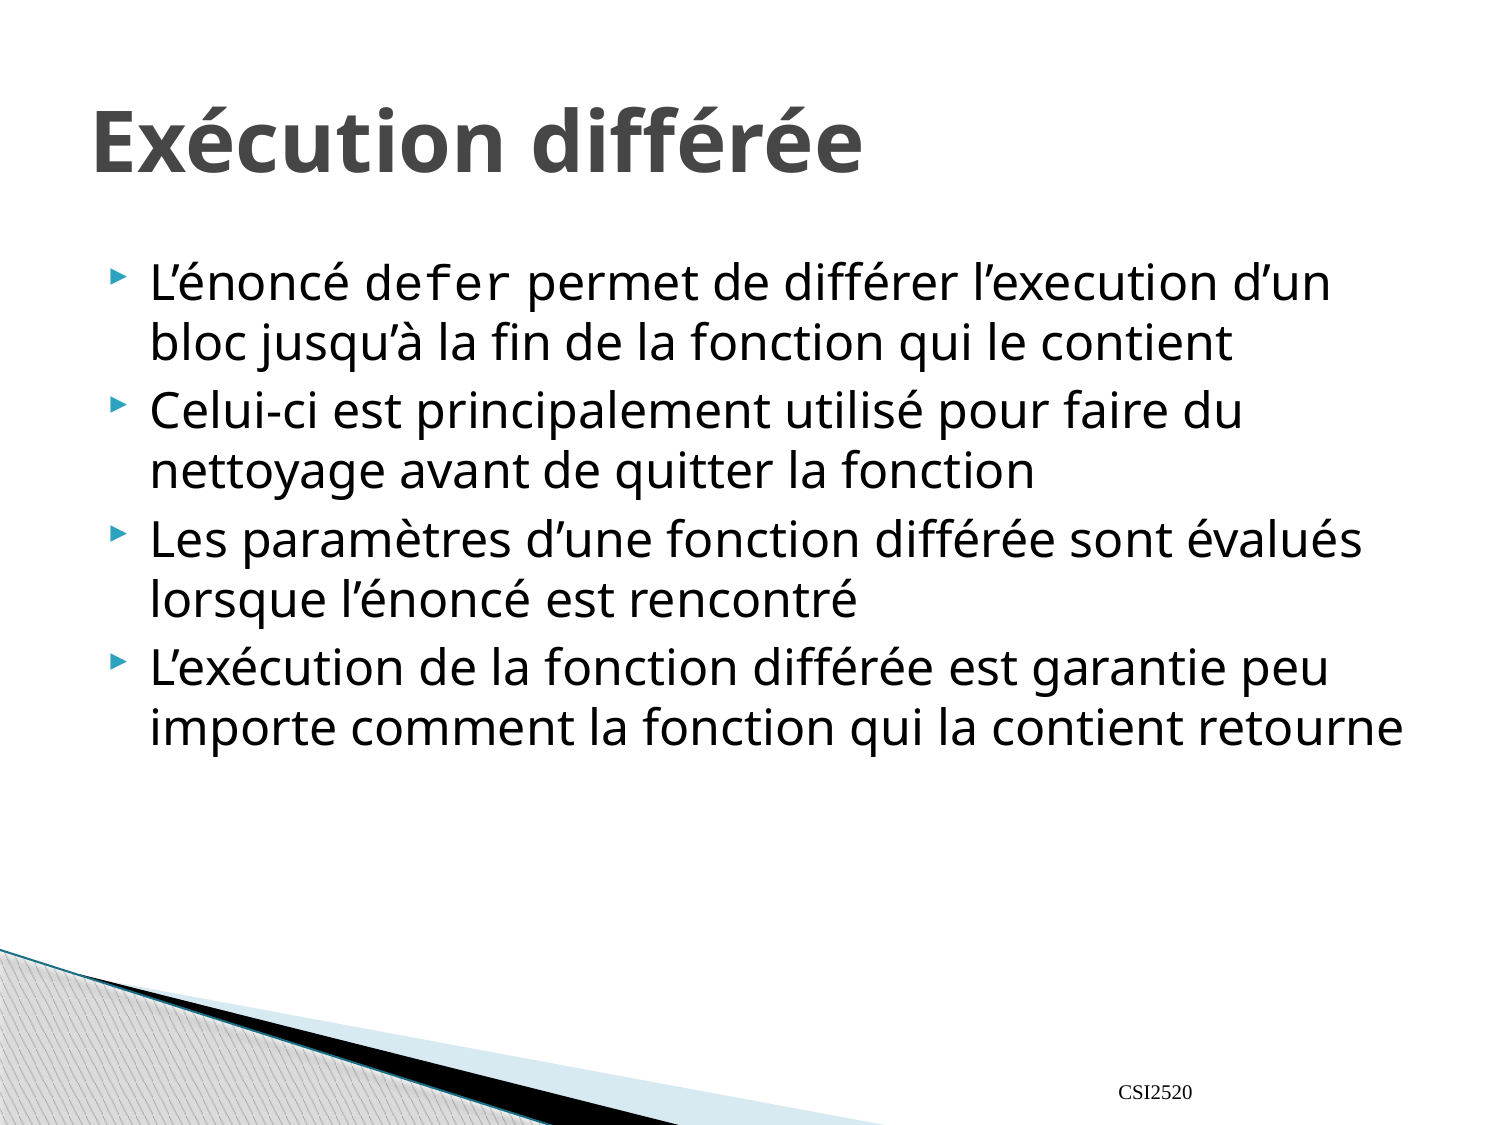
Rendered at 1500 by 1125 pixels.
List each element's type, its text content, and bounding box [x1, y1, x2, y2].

slide_number CSI2520 [1103, 1051, 1419, 1112]
title Exécution différée [75, 45, 1425, 233]
list L’énoncé defer permet de différer l’execution d’un bloc jusqu’à la fin de la fonction qui le contient Celui-ci est principalement utilisé pour faire du nettoyage avant de quitter la fonction Les paramètres d’une fonction différée sont évalués lorsque l’énoncé est rencontré L’exécution de la fonction différée est garantie peu importe comment la fonction qui la contient retourne [75, 243, 1425, 986]
